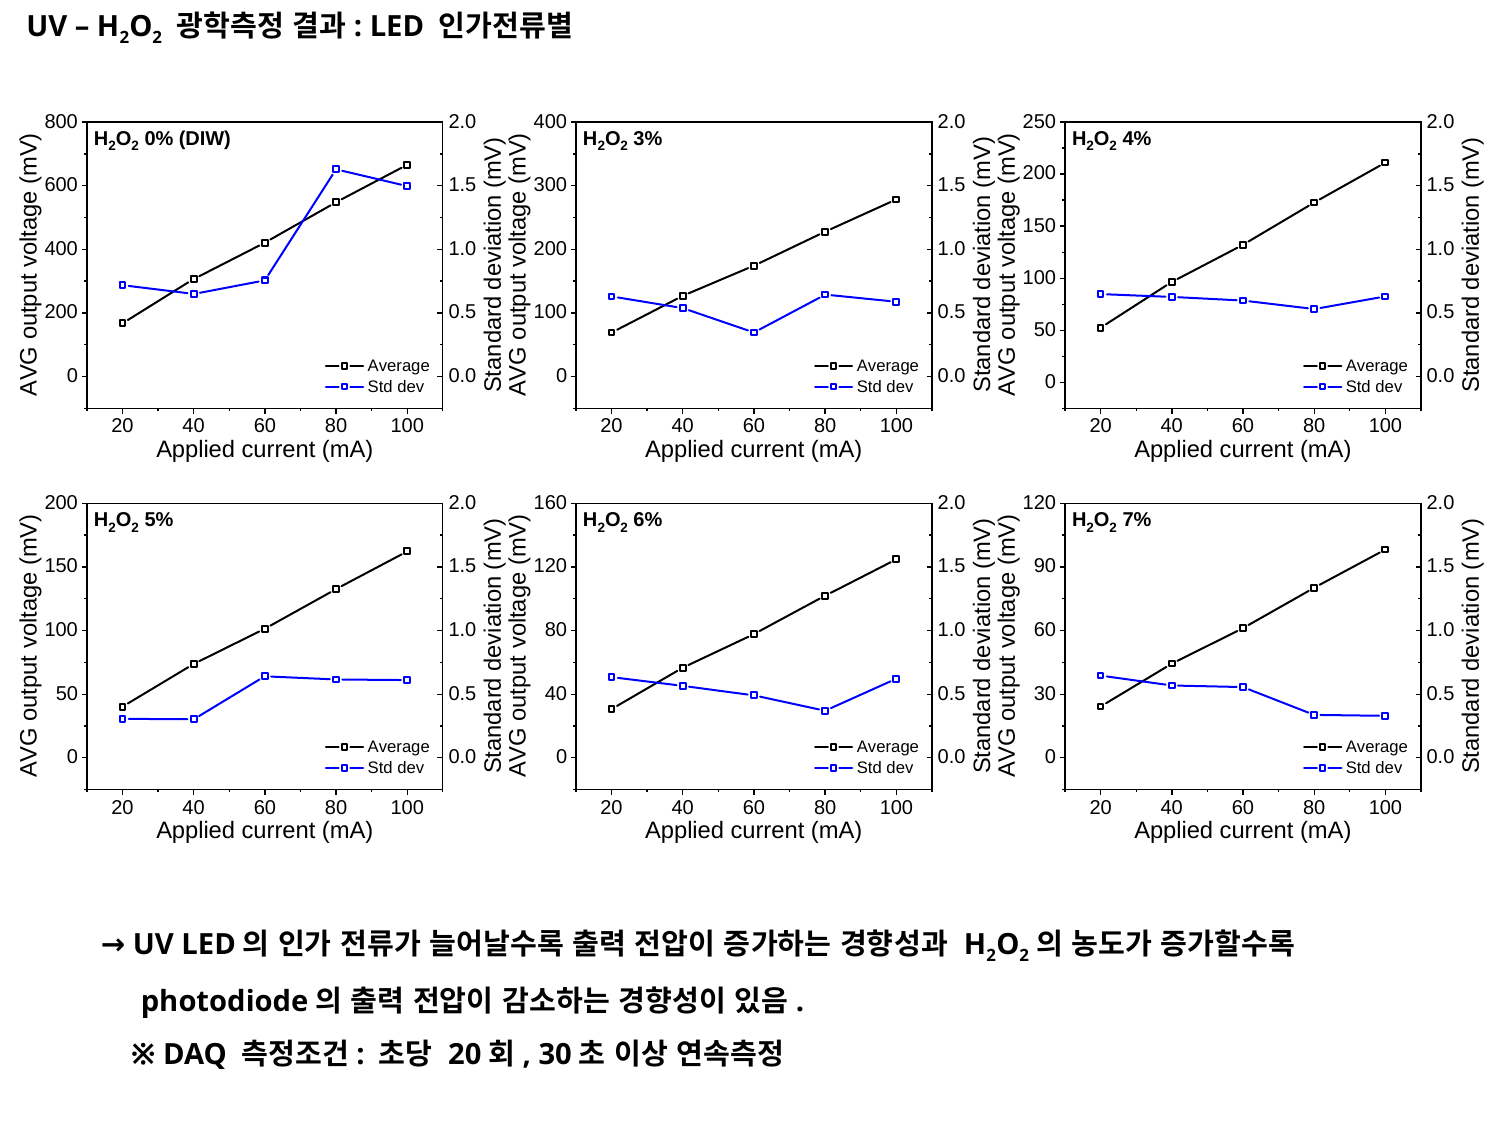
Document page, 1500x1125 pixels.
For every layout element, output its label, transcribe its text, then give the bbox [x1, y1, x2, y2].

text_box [995, 92, 1492, 473]
text_box UV – H2O2 광학측정 결과: LED 인가전류별 [11, 0, 589, 55]
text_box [995, 473, 1492, 854]
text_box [17, 473, 505, 854]
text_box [506, 473, 994, 854]
text_box → UV LED의 인가 전류가 늘어날수록 출력 전압이 증가하는 경향성과 H2O2의 농도가 증가할수록 photodiode의 출력 전압이 감소하는 경향성이 있음. ※ DAQ 측정조건: 초당 20회, 30초 이상 연속측정 [86, 898, 1319, 1078]
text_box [17, 92, 505, 473]
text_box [506, 92, 994, 472]
